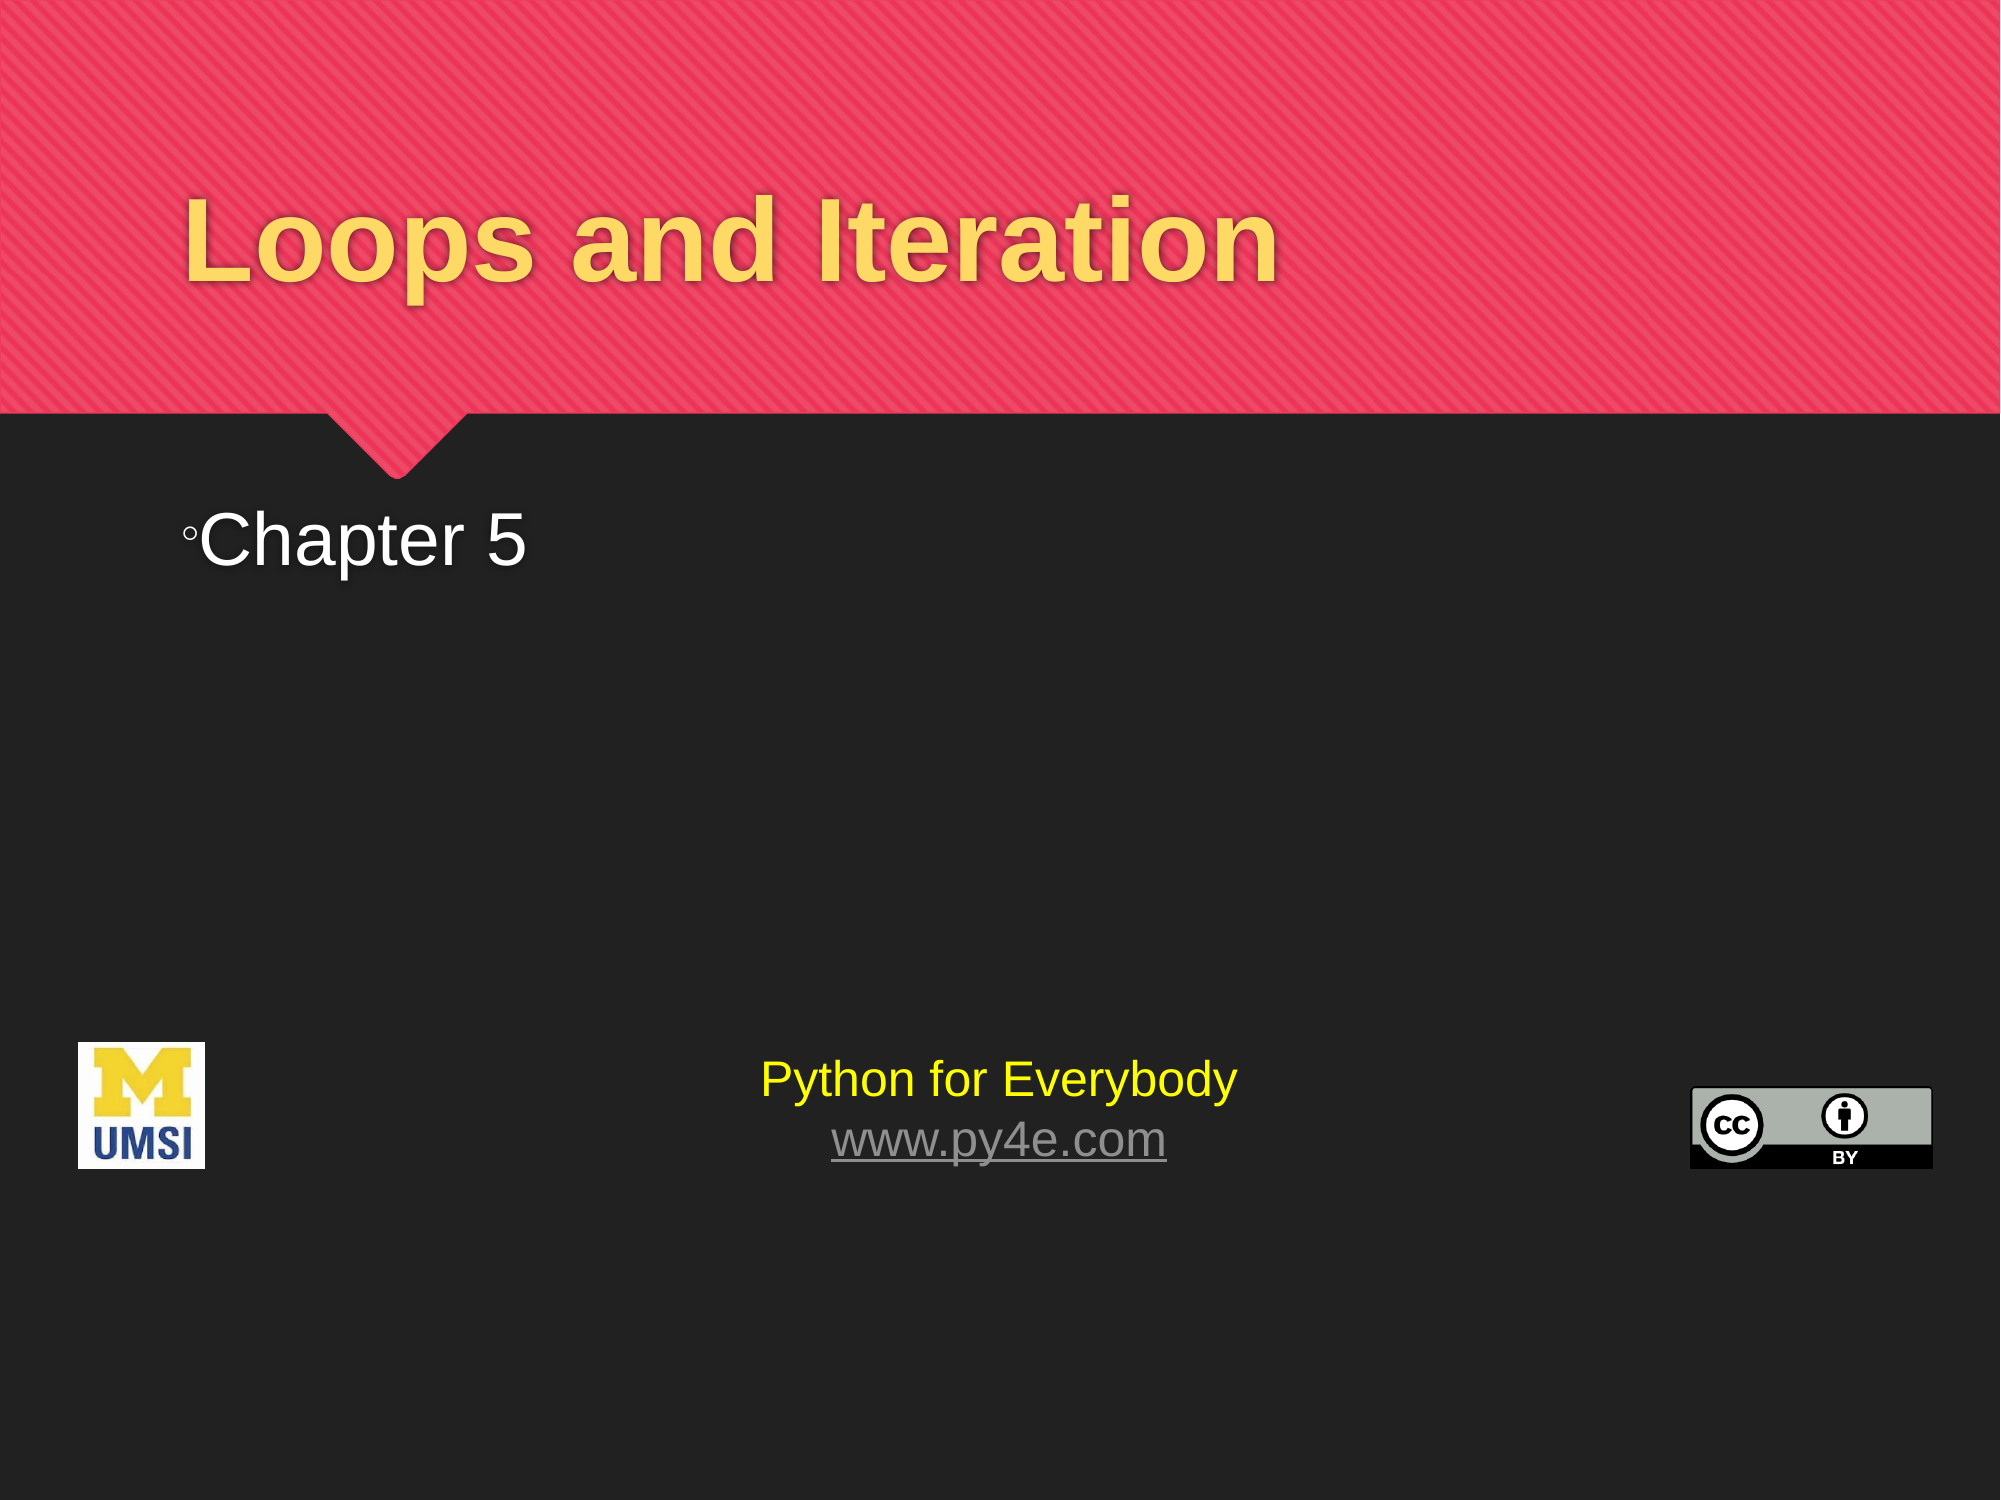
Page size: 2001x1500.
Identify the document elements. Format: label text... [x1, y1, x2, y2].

picture [1690, 1086, 1933, 1169]
picture [77, 1041, 205, 1169]
text_box Python for Everybody www.py4e.com [484, 1043, 1515, 1169]
list Chapter 5 [177, 486, 1823, 1282]
title Loops and Iteration [177, 97, 1823, 310]
